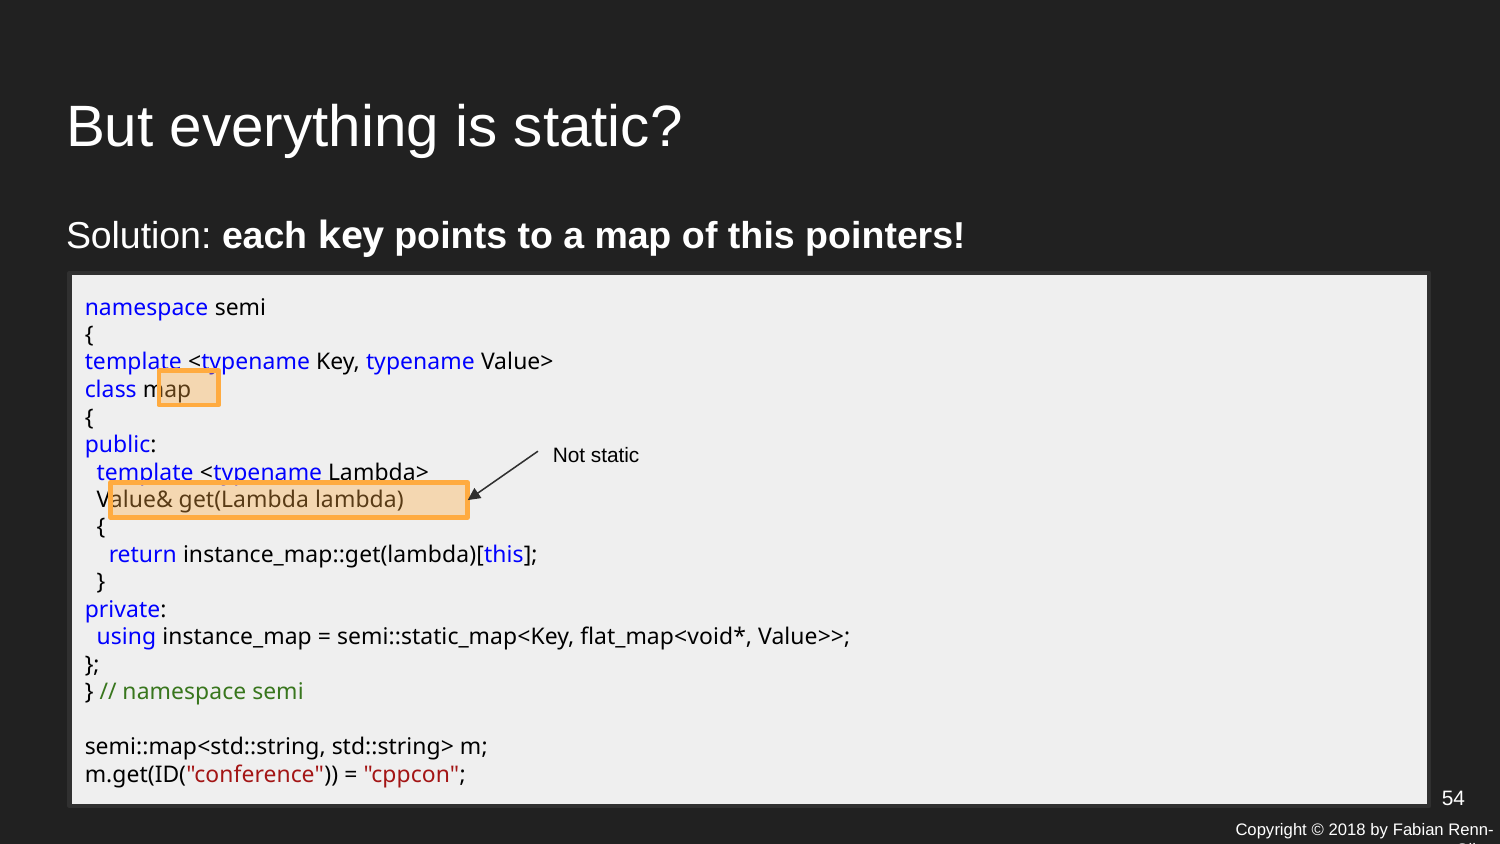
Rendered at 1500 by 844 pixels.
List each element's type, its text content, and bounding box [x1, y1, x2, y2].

slide_number 54 [1389, 764, 1480, 830]
text_box namespace semi { template <typename Key, typename Value> class map { public: template <typename Lambda> Value& get(Lambda lambda) { return instance_map::get(lambda)[this]; } private: using instance_map = semi::static_map<Key, flat_map<void*, Value>>; }; } // namespace semi semi::map<std::string, std::string> m; m.get(ID("conference")) = "cppcon"; [69, 272, 1430, 806]
text_box Not static [537, 426, 659, 476]
text_box [158, 370, 219, 406]
title But everything is static? [51, 72, 1449, 167]
list Solution: each key points to a map of this pointers! [51, 189, 1449, 283]
text_box [110, 482, 468, 518]
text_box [467, 450, 539, 501]
